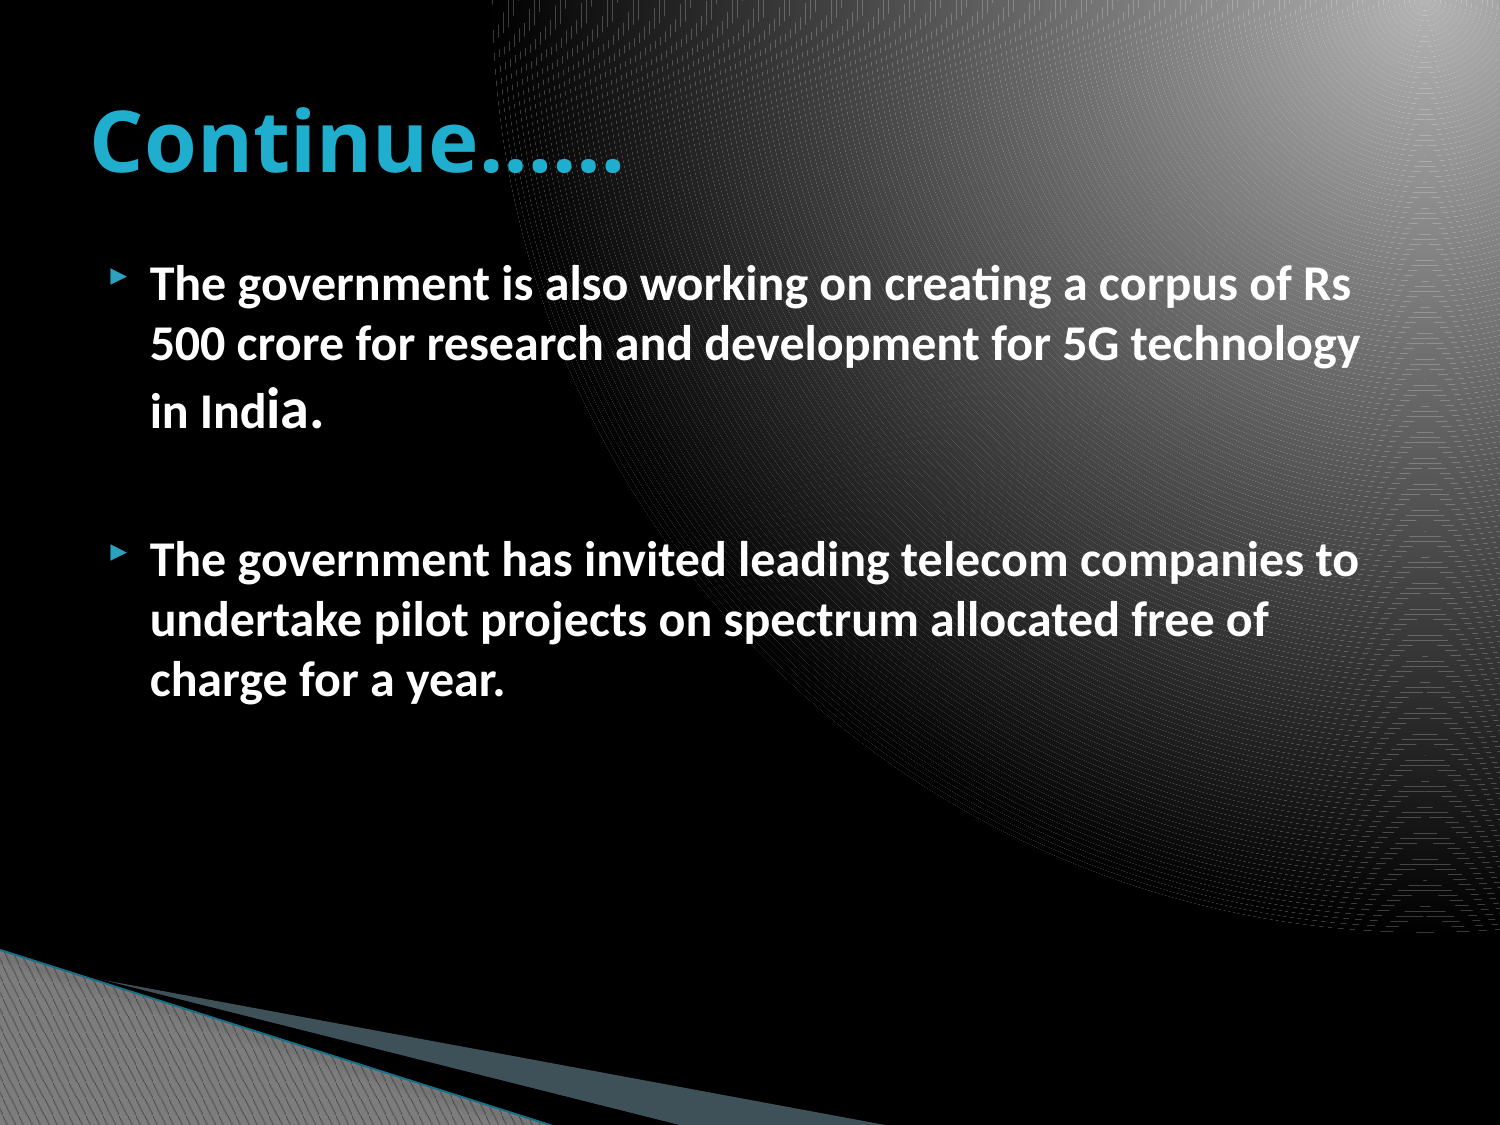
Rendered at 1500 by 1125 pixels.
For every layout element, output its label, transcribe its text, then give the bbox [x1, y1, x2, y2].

picture [0, 952, 543, 1125]
title Continue…… [75, 45, 1425, 233]
list The government is also working on creating a corpus of Rs 500 crore for research and development for 5G technology in India. The government has invited leading telecom companies to undertake pilot projects on spectrum allocated free of charge for a year. [75, 243, 1425, 986]
